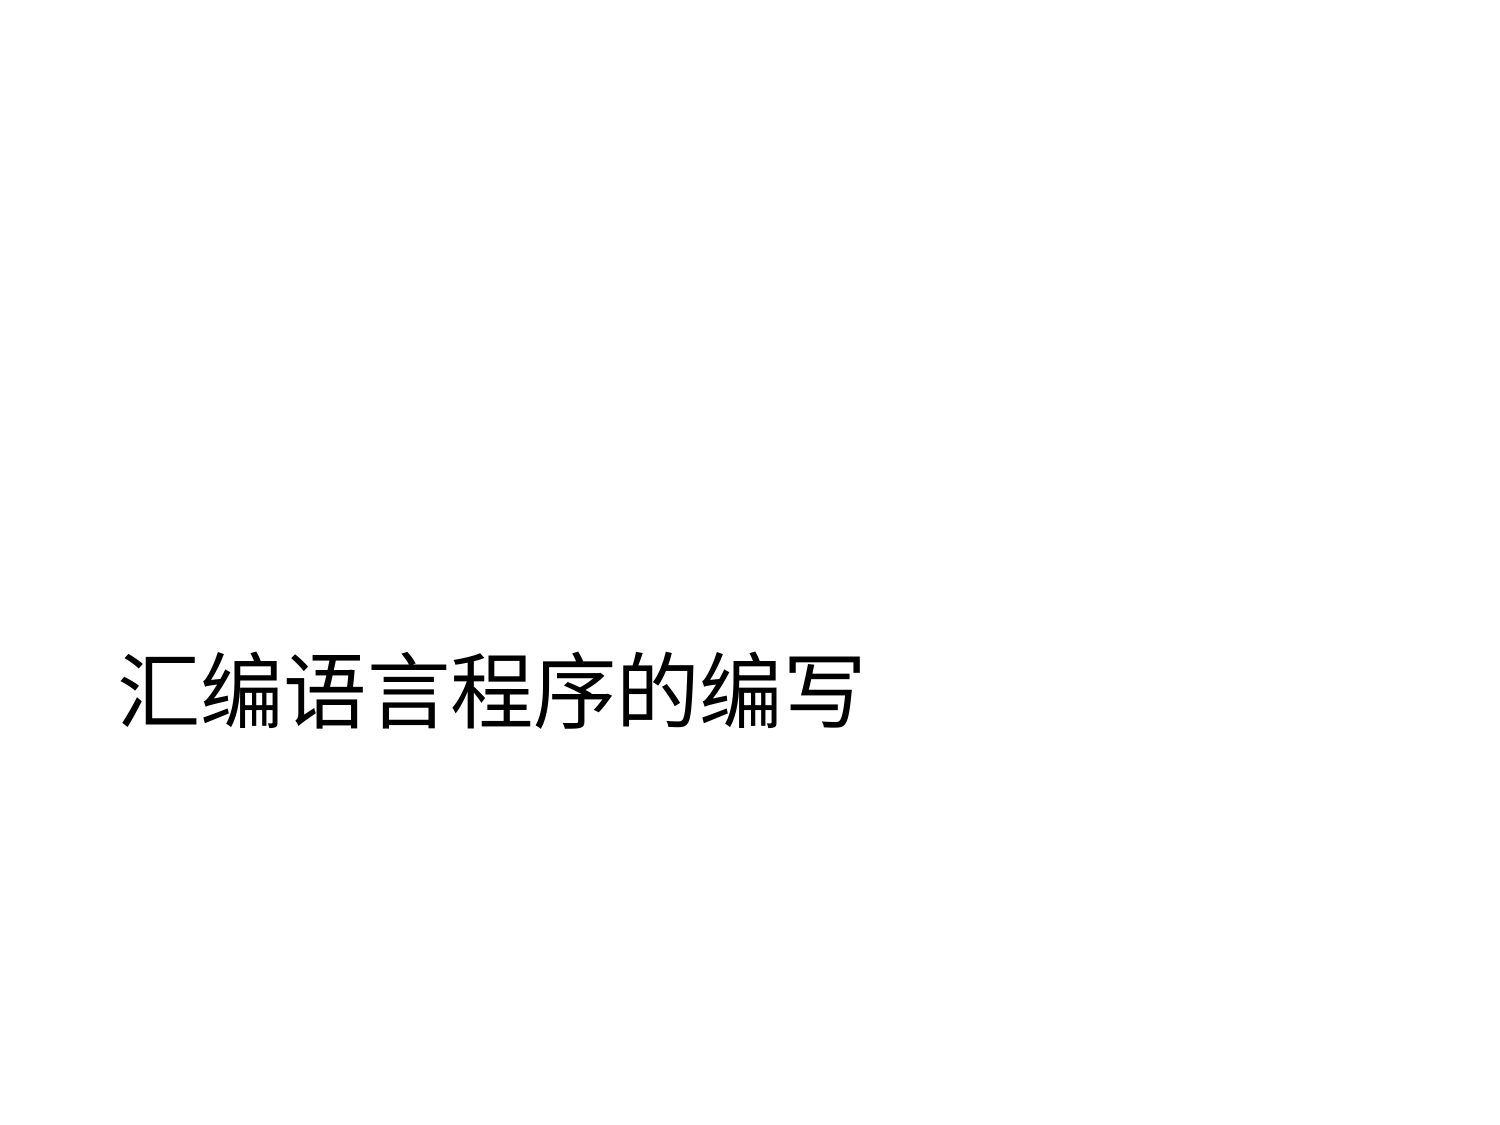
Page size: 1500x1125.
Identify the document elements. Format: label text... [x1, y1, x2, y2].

title 汇编语言程序的编写 [102, 280, 1397, 749]
